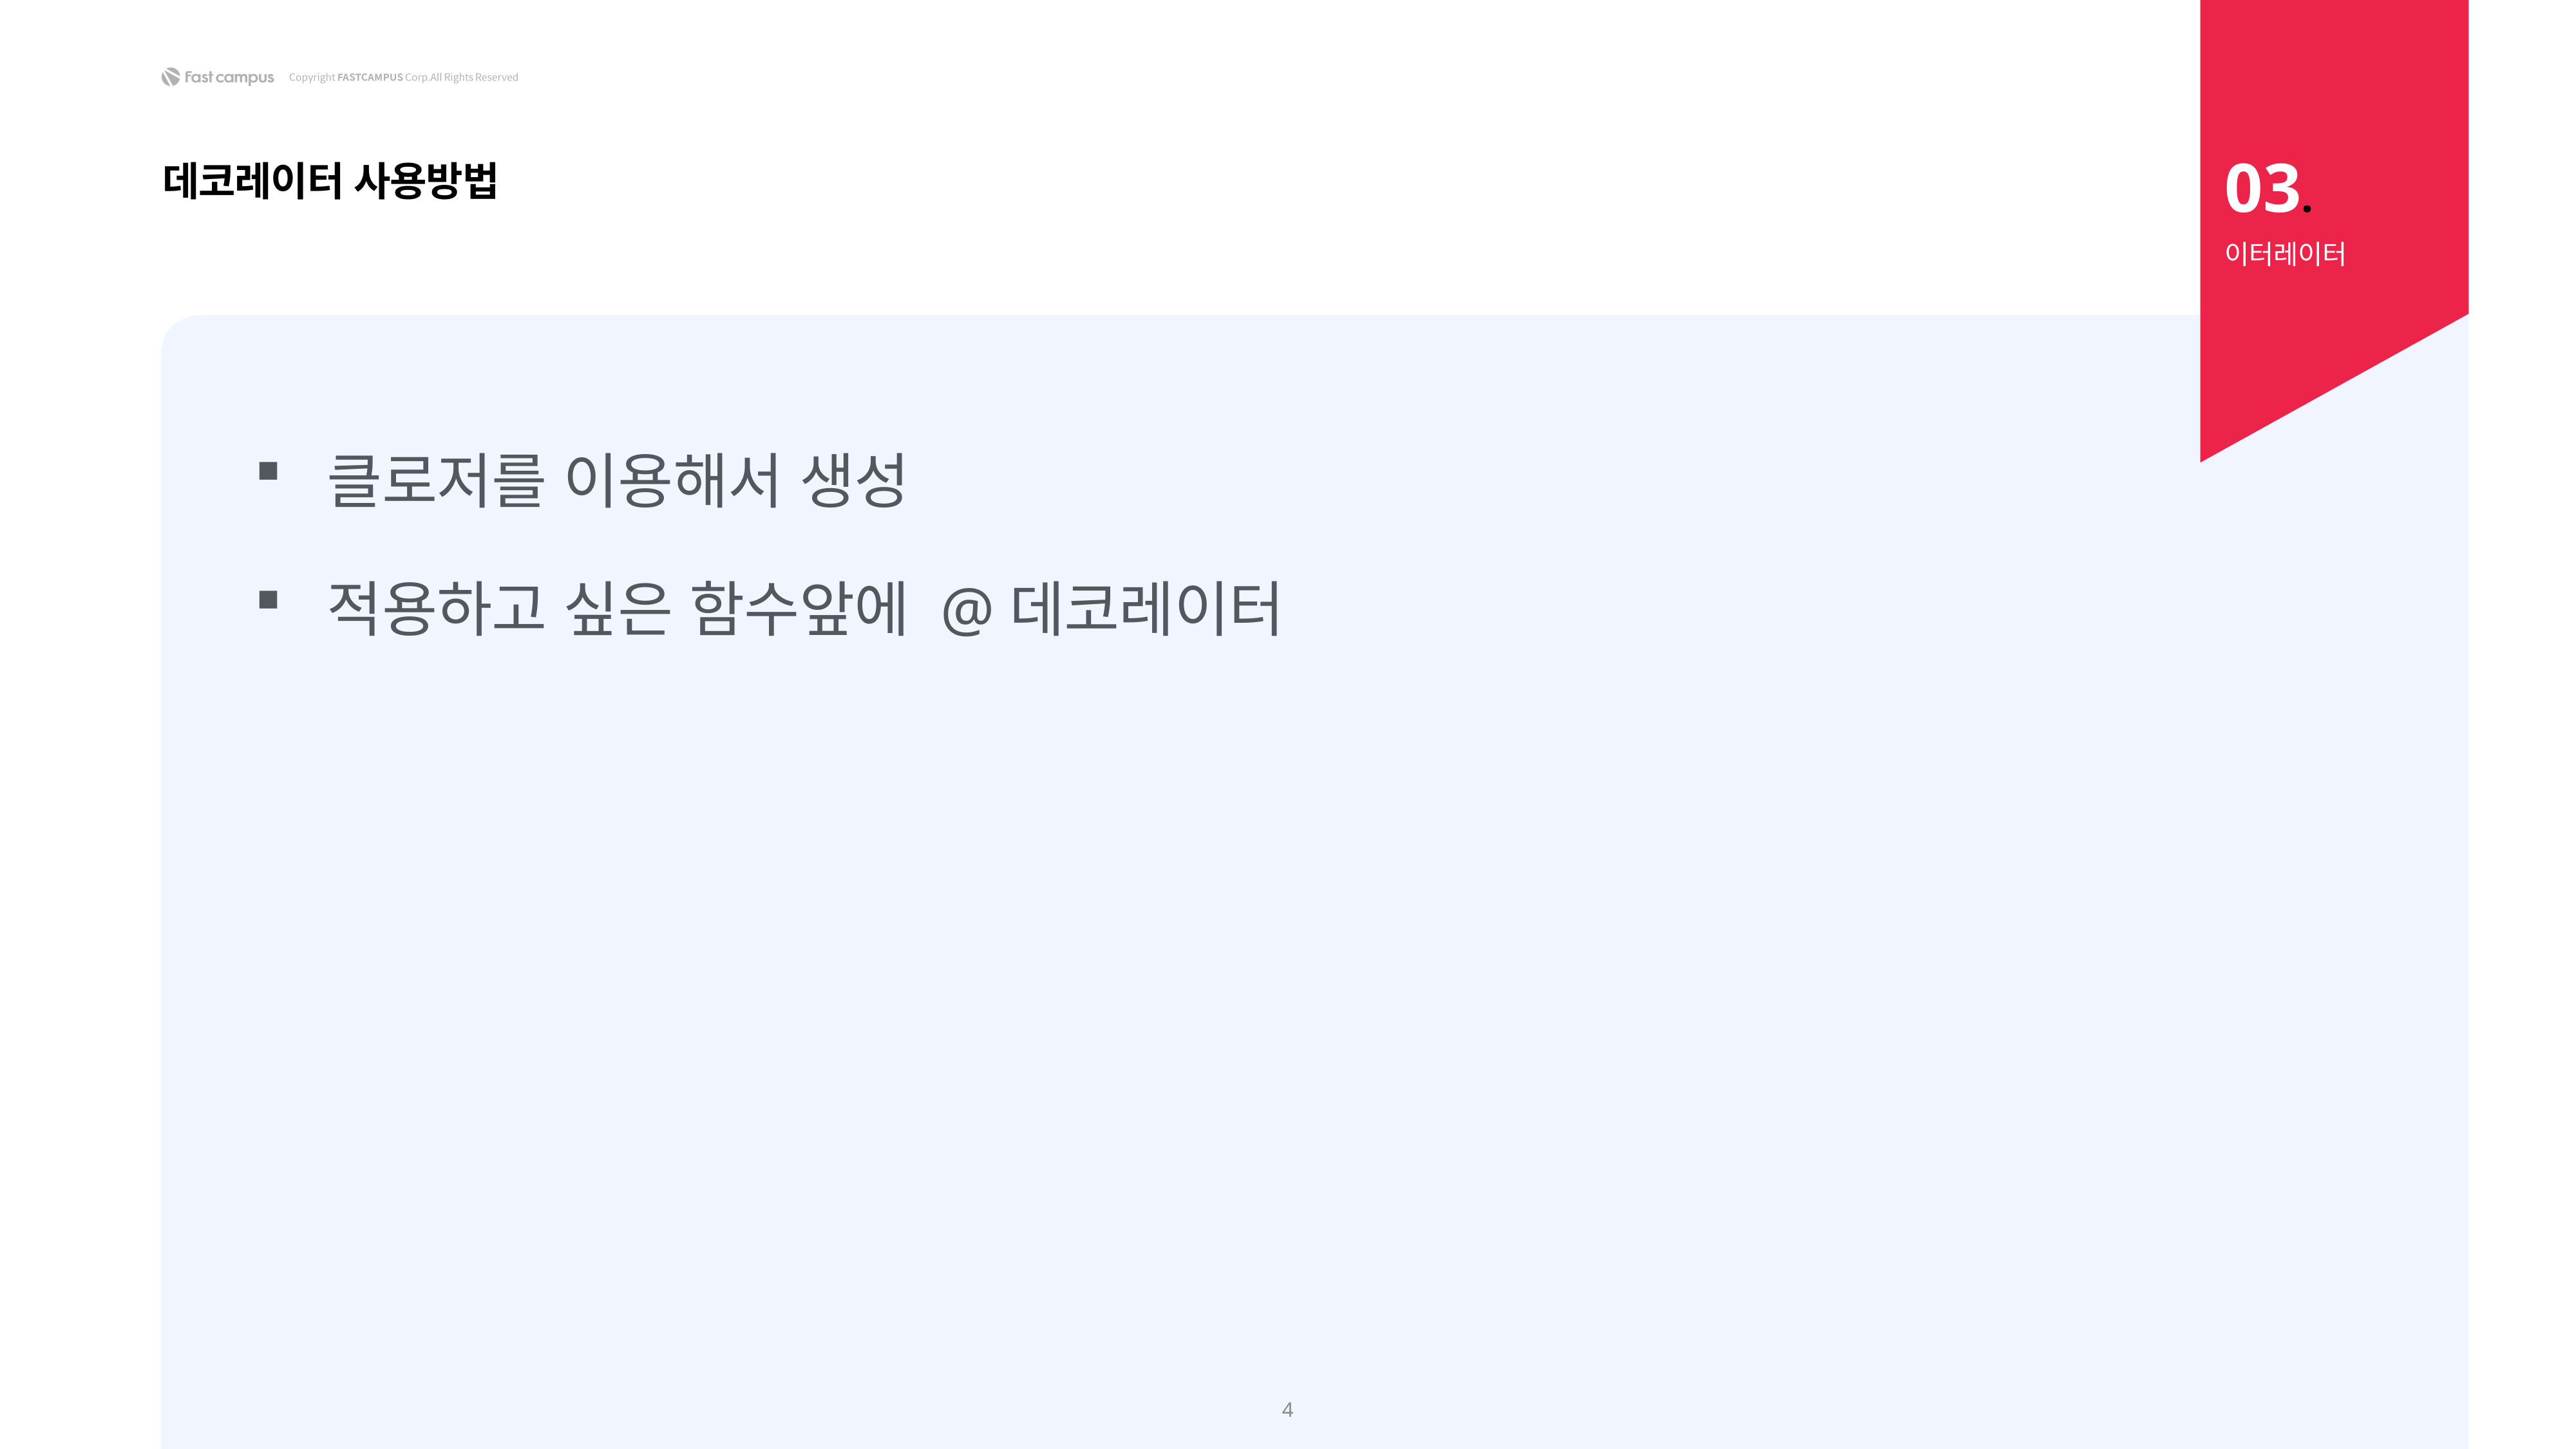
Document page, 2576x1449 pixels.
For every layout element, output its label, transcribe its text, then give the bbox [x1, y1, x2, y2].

text_box 03. [2200, 148, 2469, 232]
text_box 클로저를 이용해서 생성 적용하고 싶은 함수앞에 @데코레이터 [253, 404, 1874, 645]
slide_number 4 [998, 1372, 1578, 1449]
picture [0, 0, 2576, 1449]
text_box 데코레이터 사용방법 [160, 154, 771, 205]
text_box 이터레이터 [2200, 232, 2469, 276]
